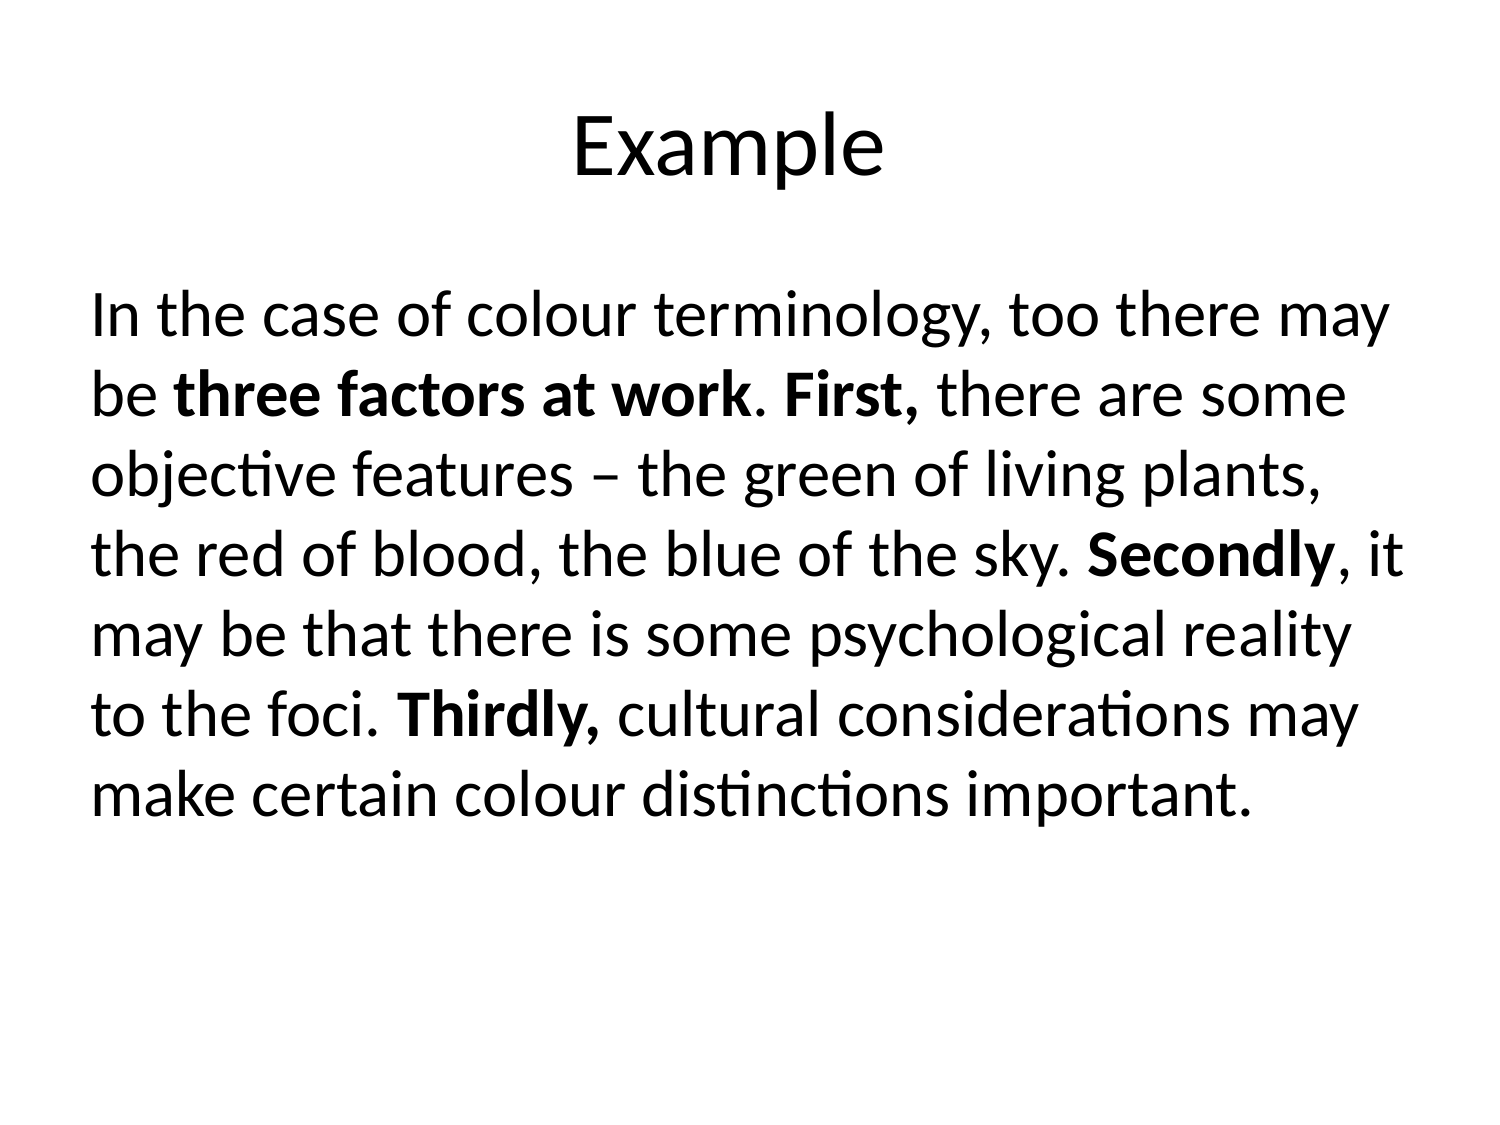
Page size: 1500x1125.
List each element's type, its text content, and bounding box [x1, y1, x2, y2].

title Example [75, 45, 1425, 233]
list In the case of colour terminology, too there may be three factors at work. First, there are some objective features – the green of living plants, the red of blood, the blue of the sky. Secondly, it may be that there is some psychological reality to the foci. Thirdly, cultural considerations may make certain colour distinctions important. [75, 262, 1425, 1005]
